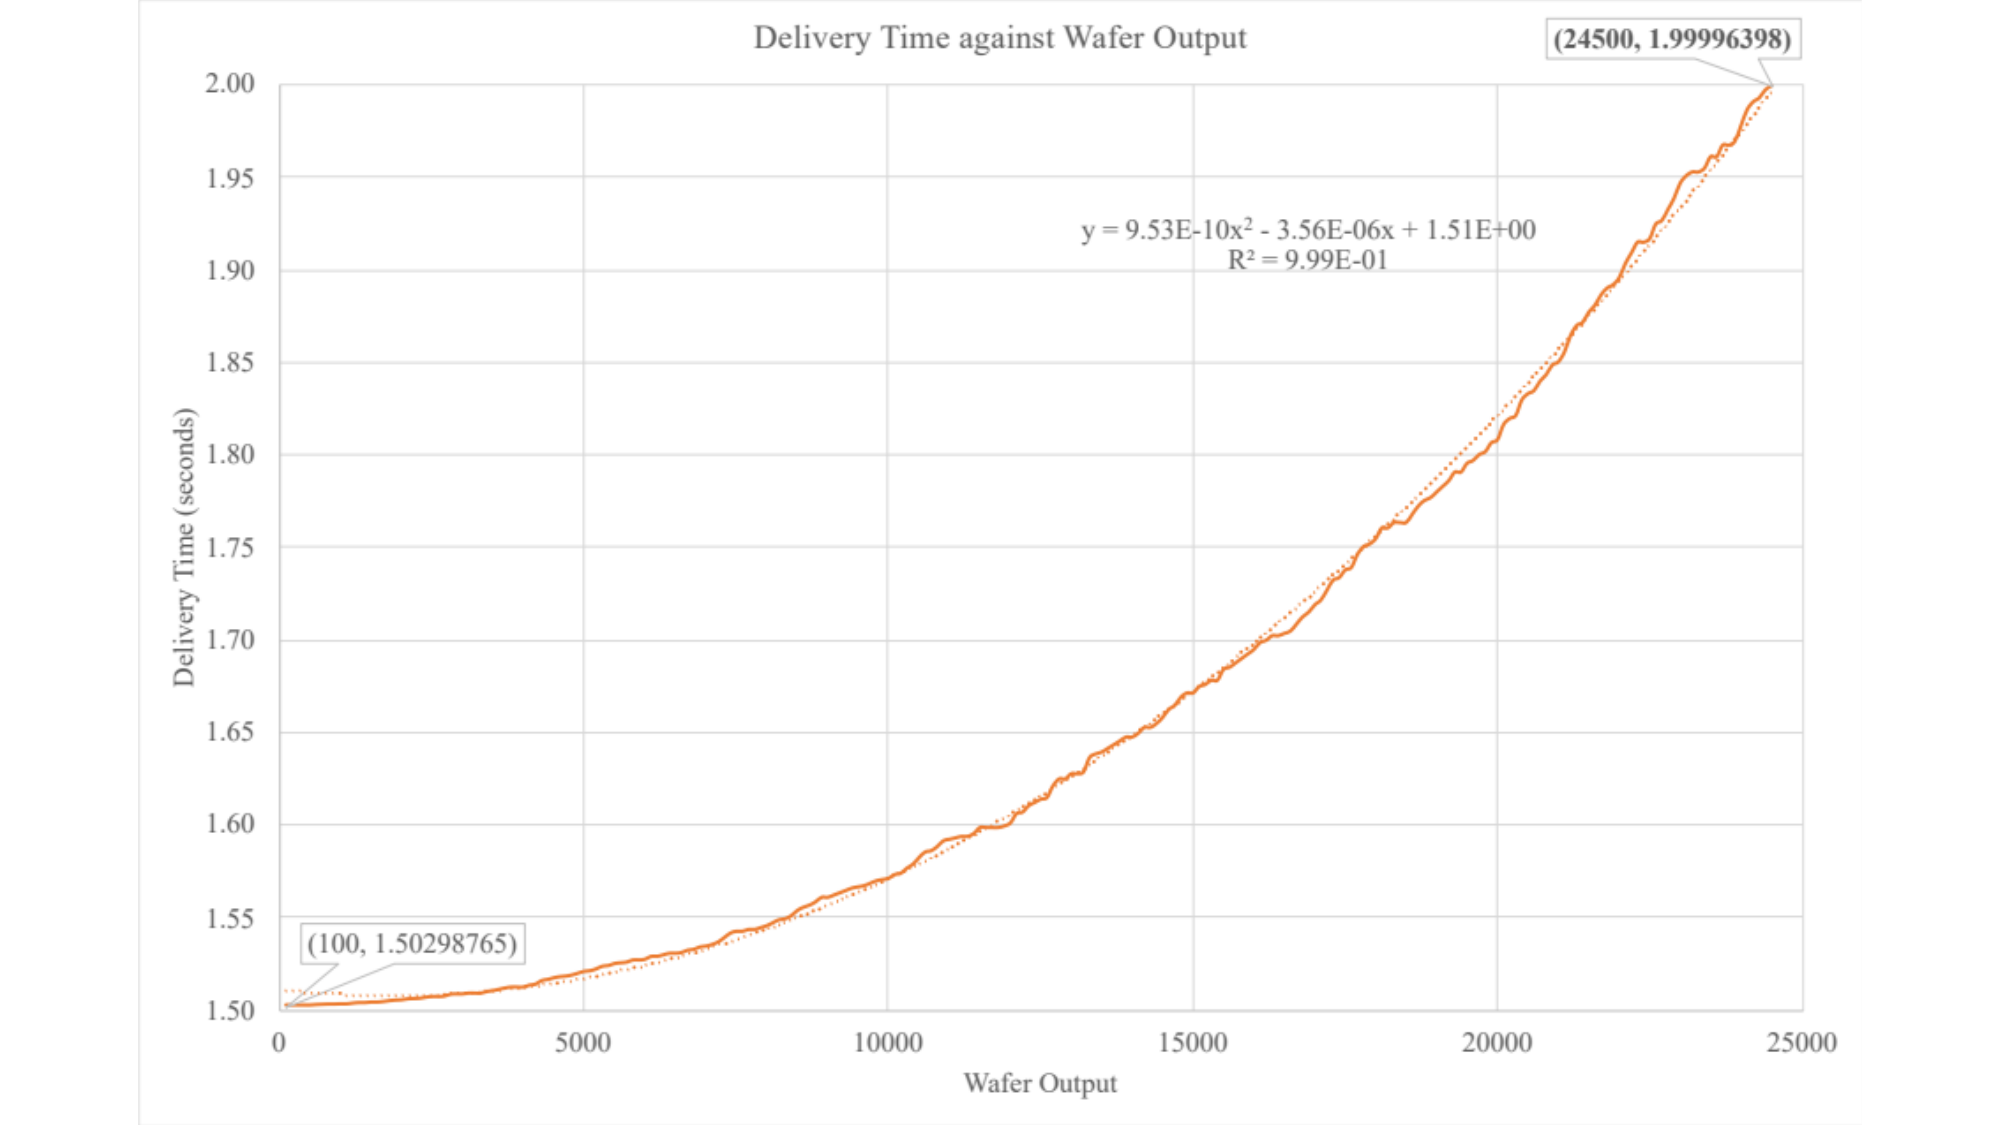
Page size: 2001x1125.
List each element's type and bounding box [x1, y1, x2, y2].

picture [138, 0, 1862, 1125]
